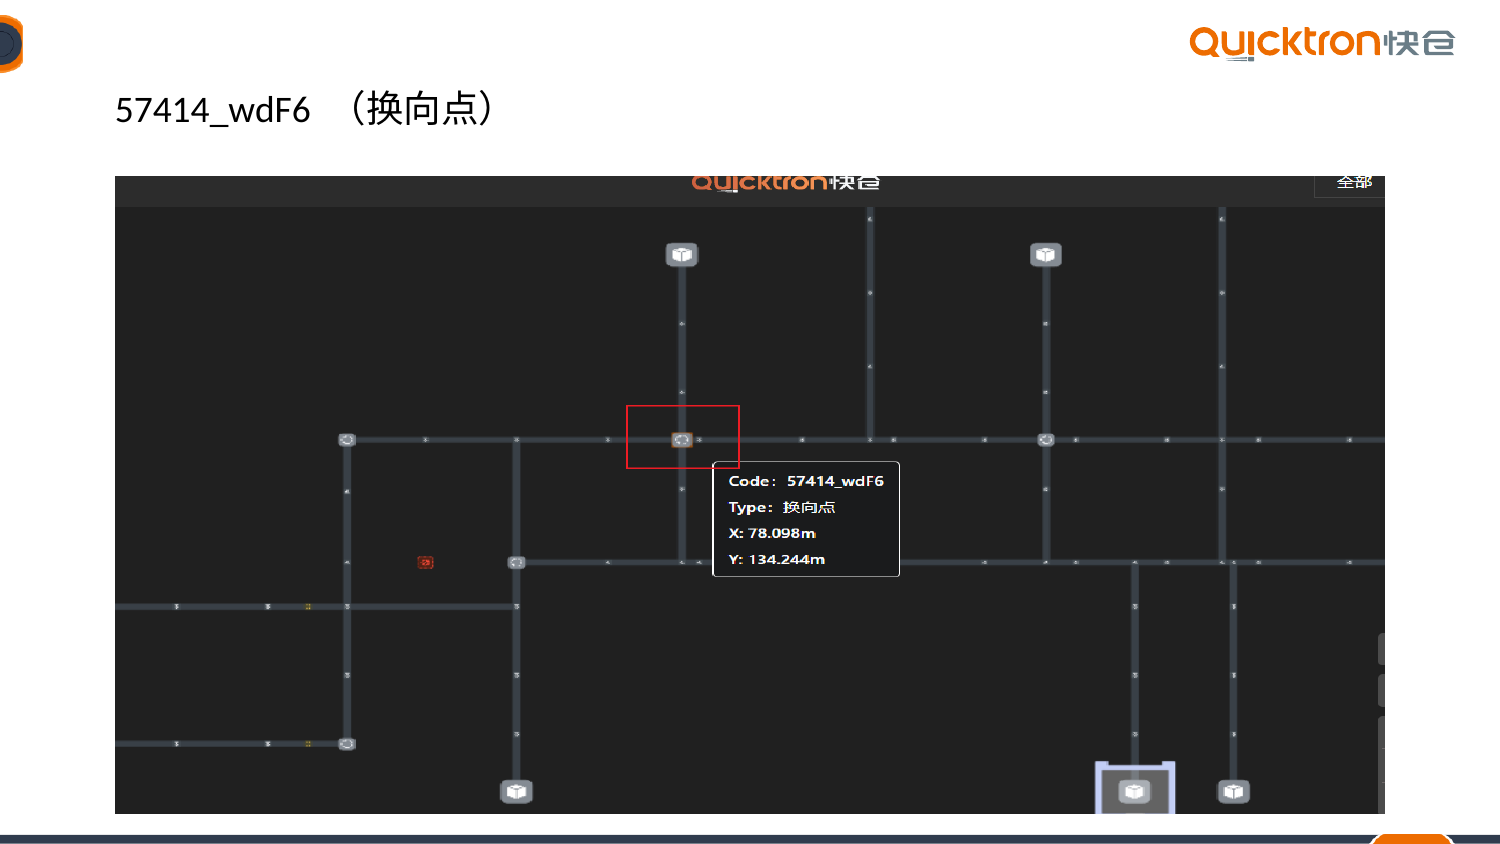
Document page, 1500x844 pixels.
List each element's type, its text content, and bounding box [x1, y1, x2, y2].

picture [1369, 834, 1456, 844]
text_box 57414_wdF6 （换向点） [99, 77, 600, 137]
picture [115, 175, 1385, 814]
picture [0, 15, 45, 74]
